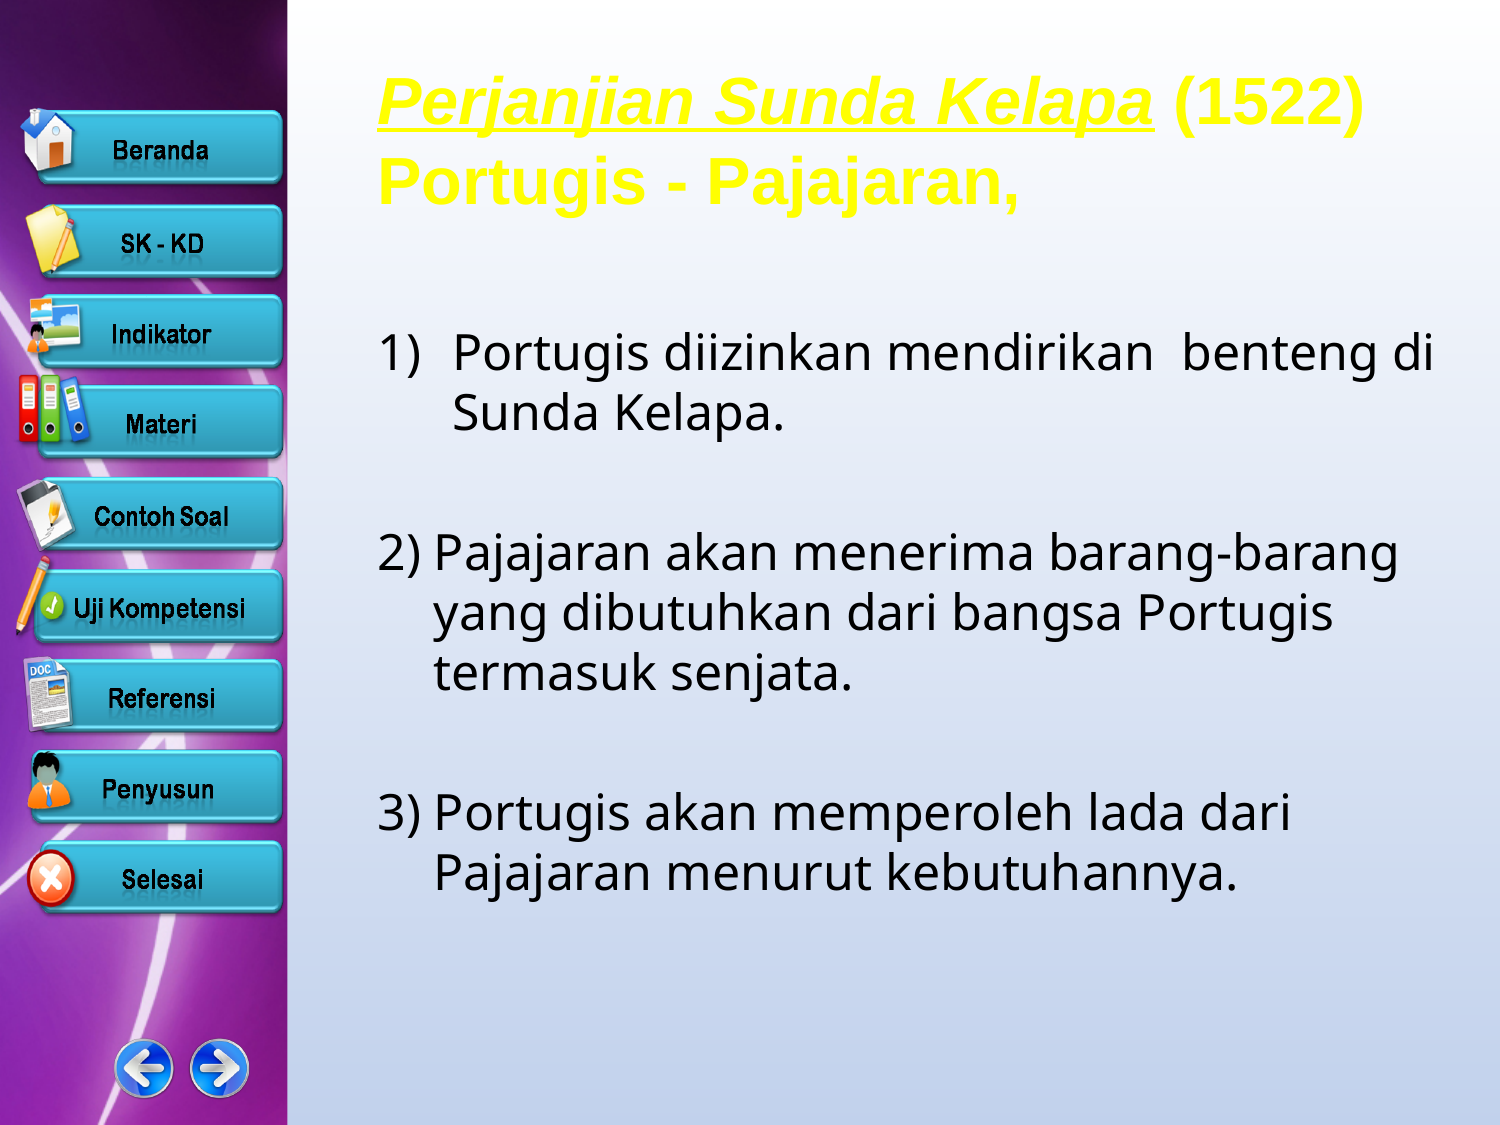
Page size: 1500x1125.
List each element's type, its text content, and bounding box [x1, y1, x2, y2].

picture [0, 0, 288, 1125]
list Perjanjian Sunda Kelapa (1522) Portugis - Pajajaran, Portugis diizinkan mendirikan benteng di Sunda Kelapa. 2) Pajajaran akan menerima barang-barang yang dibutuhkan dari bangsa Portugis termasuk senjata. 3) Portugis akan memperoleh lada dari Pajajaran menurut kebutuhannya. [362, 50, 1463, 1005]
